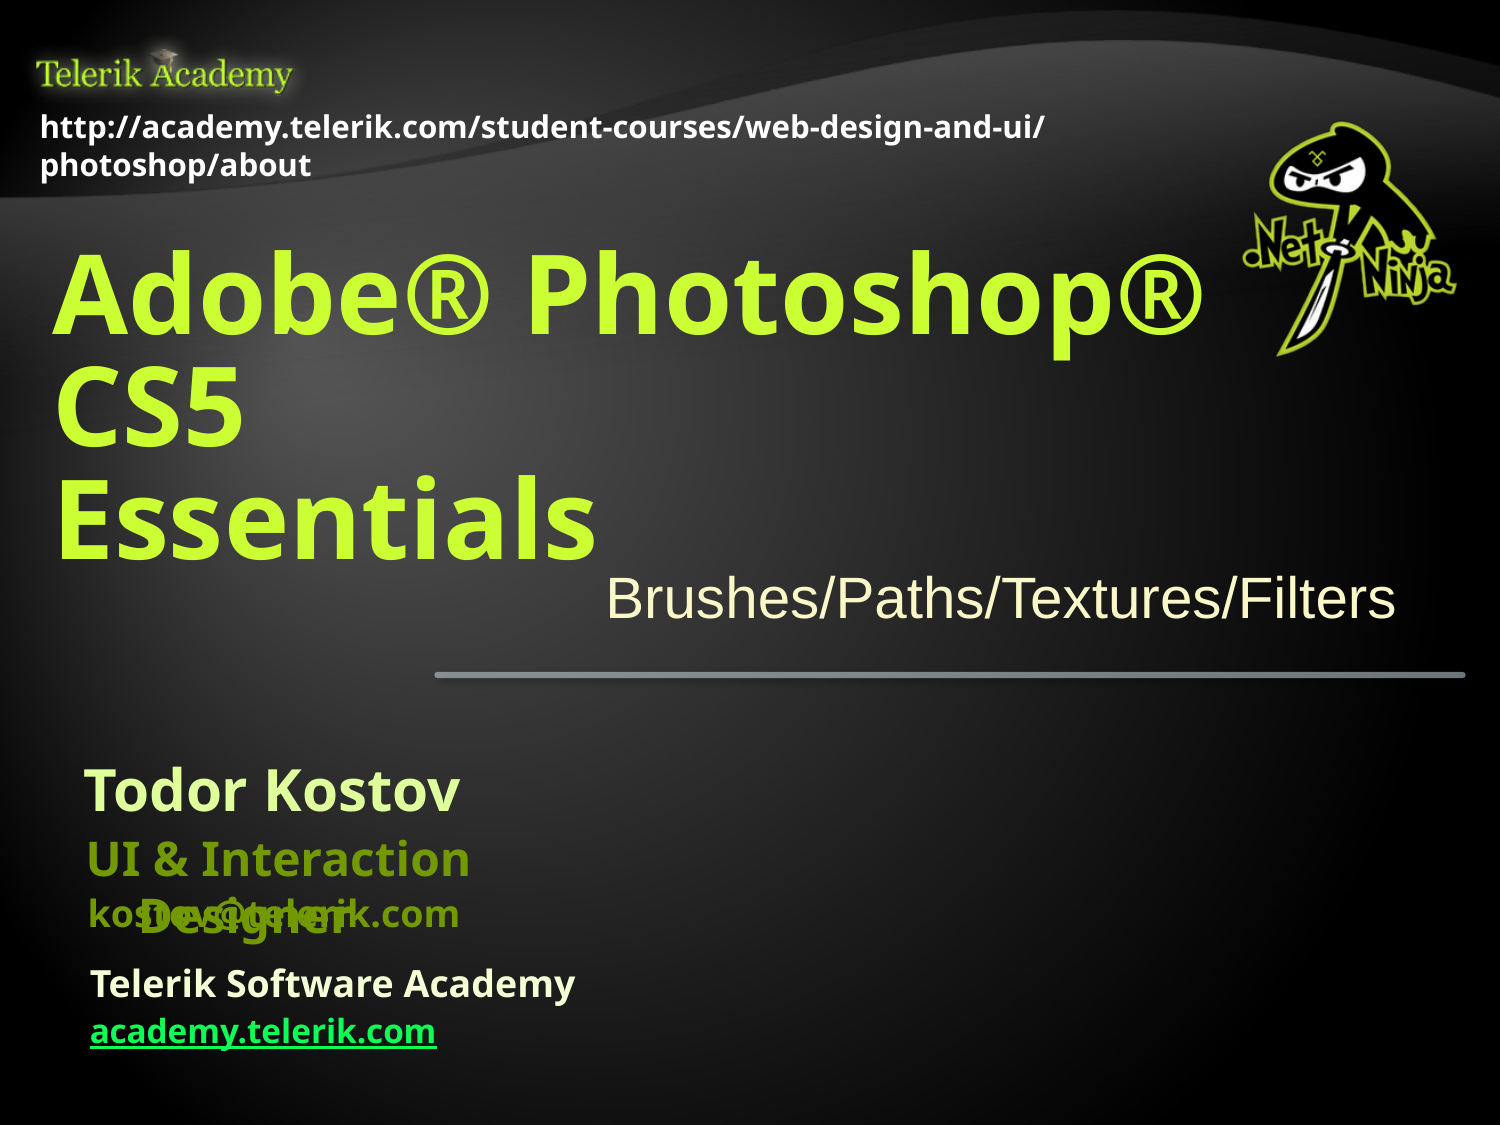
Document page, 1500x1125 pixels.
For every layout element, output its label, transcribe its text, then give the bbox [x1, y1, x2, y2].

text_box http://academy.telerik.com/student-courses/web-design-and-ui/photoshop/about [24, 99, 1181, 190]
text_box Adobe® Photoshop® CS5 Essentials [37, 287, 1388, 538]
list Todor Kostov [68, 745, 701, 834]
list academy.telerik.com [75, 1002, 700, 1059]
subtitle Brushes/Paths/Textures/Filters [75, 548, 1413, 642]
list Telerik Software Academy [75, 952, 700, 1002]
picture [0, 0, 1500, 1125]
list kostov@telerik.com [72, 882, 698, 944]
list UI & Interaction Designer [70, 820, 701, 897]
